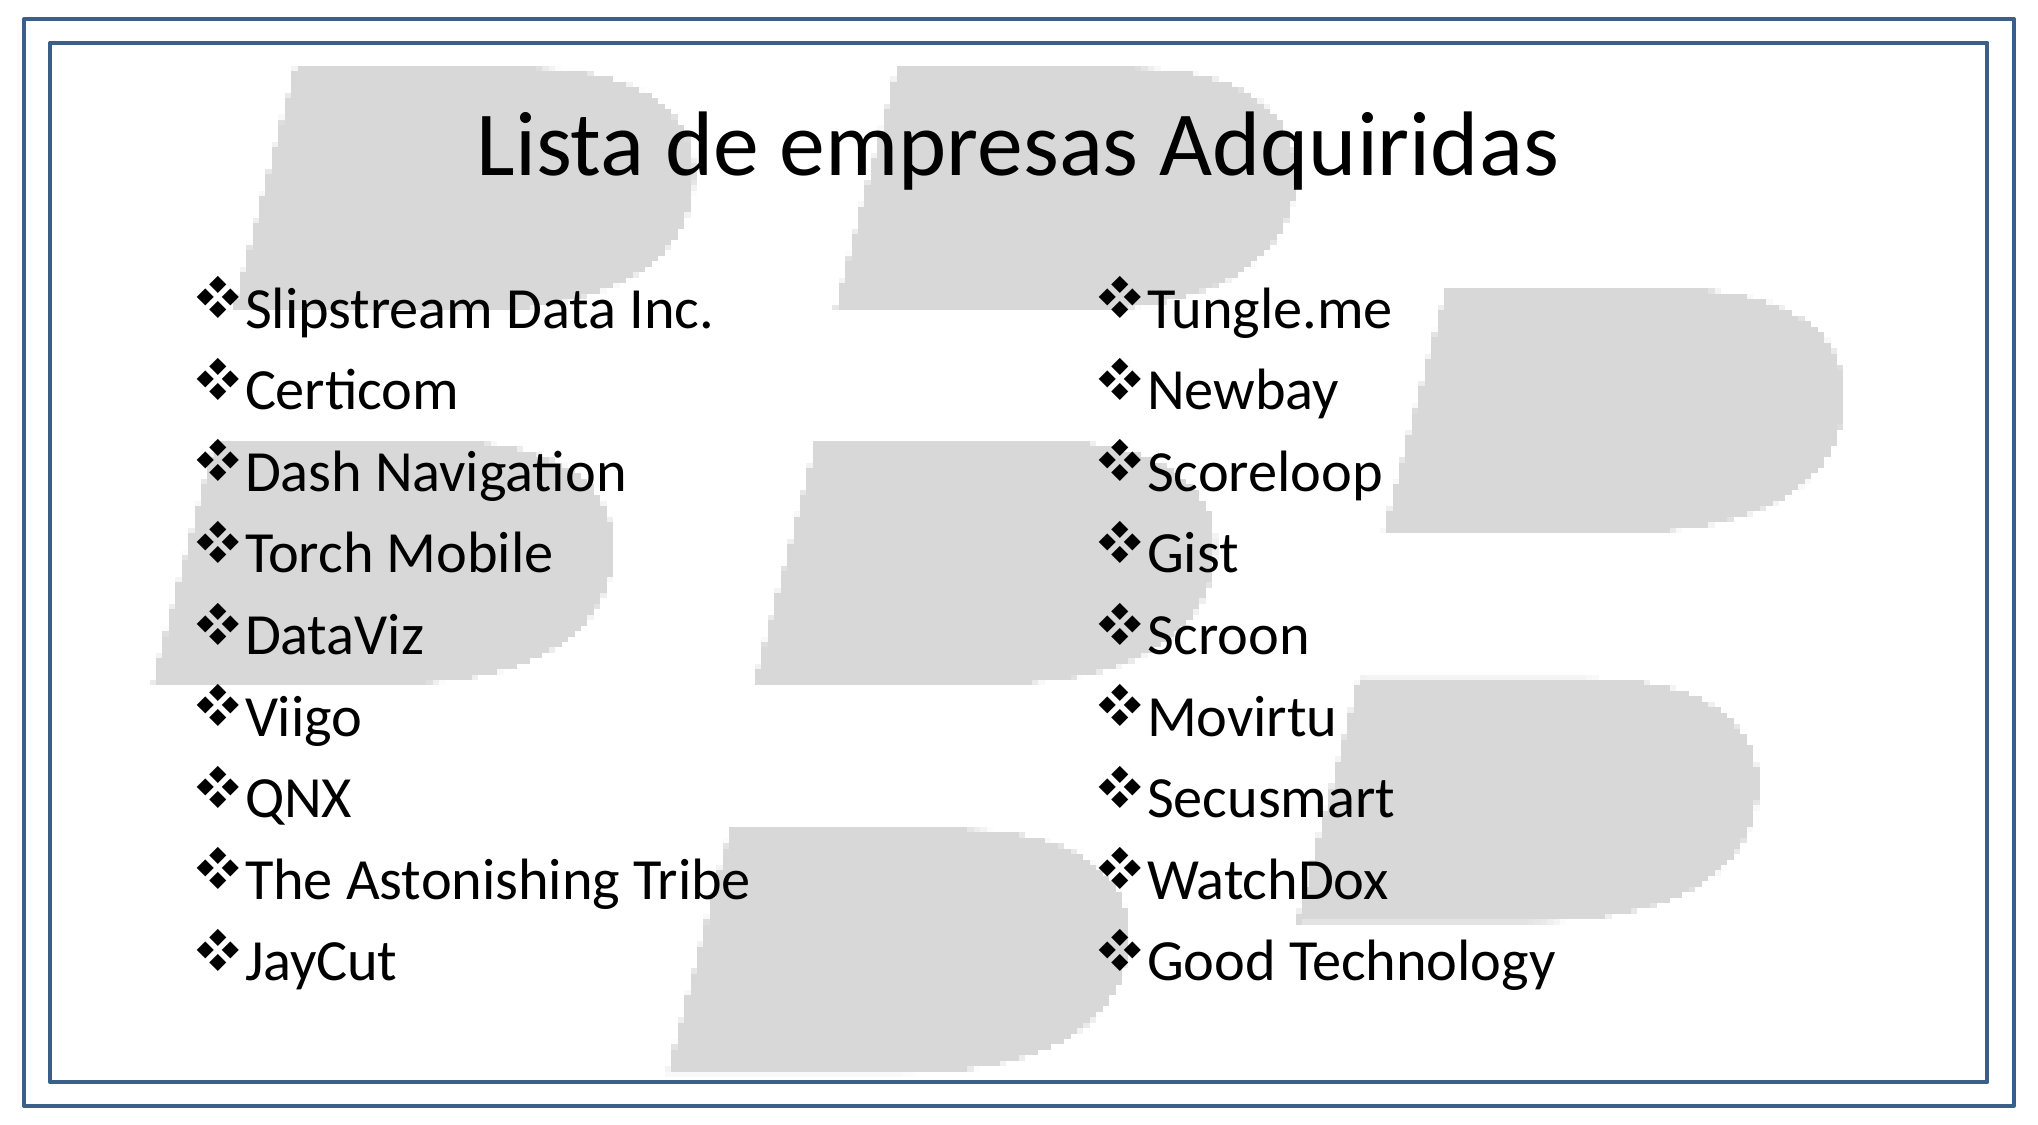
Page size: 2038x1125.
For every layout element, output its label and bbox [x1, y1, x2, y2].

text_box [22, 17, 2016, 1108]
picture [150, 66, 1890, 1083]
text_box [48, 41, 1989, 1084]
